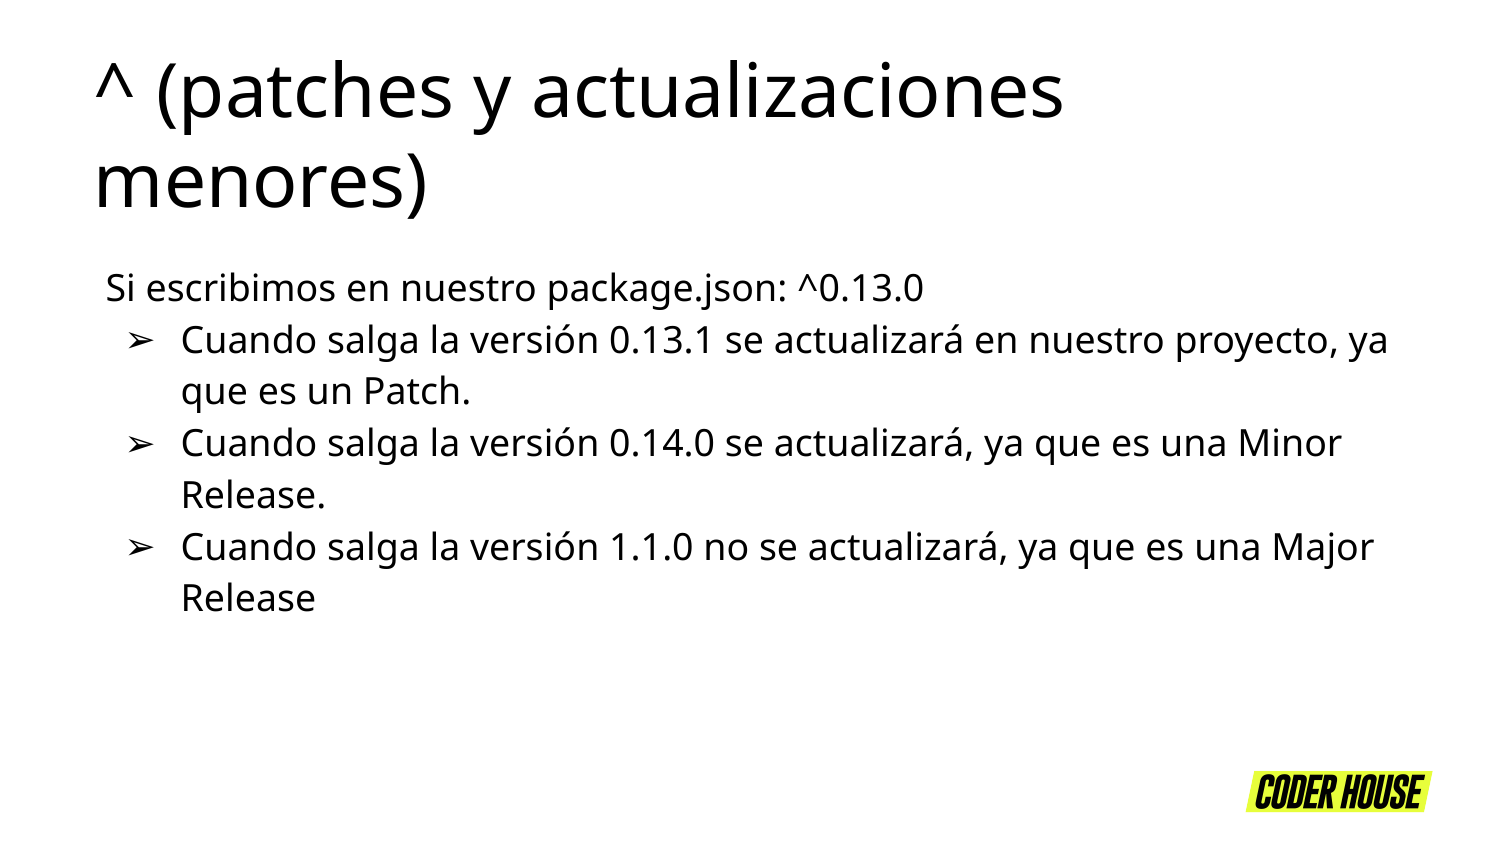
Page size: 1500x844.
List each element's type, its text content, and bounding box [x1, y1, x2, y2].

text_box Si escribimos en nuestro package.json: ^0.13.0 Cuando salga la versión 0.13.1 se actualizará en nuestro proyecto, ya que es un Patch. Cuando salga la versión 0.14.0 se actualizará, ya que es una Minor Release. Cuando salga la versión 1.1.0 no se actualizará, ya que es una Major Release [90, 197, 1410, 703]
text_box ^ (patches y actualizaciones menores) [79, 27, 1429, 154]
picture [1241, 764, 1437, 819]
